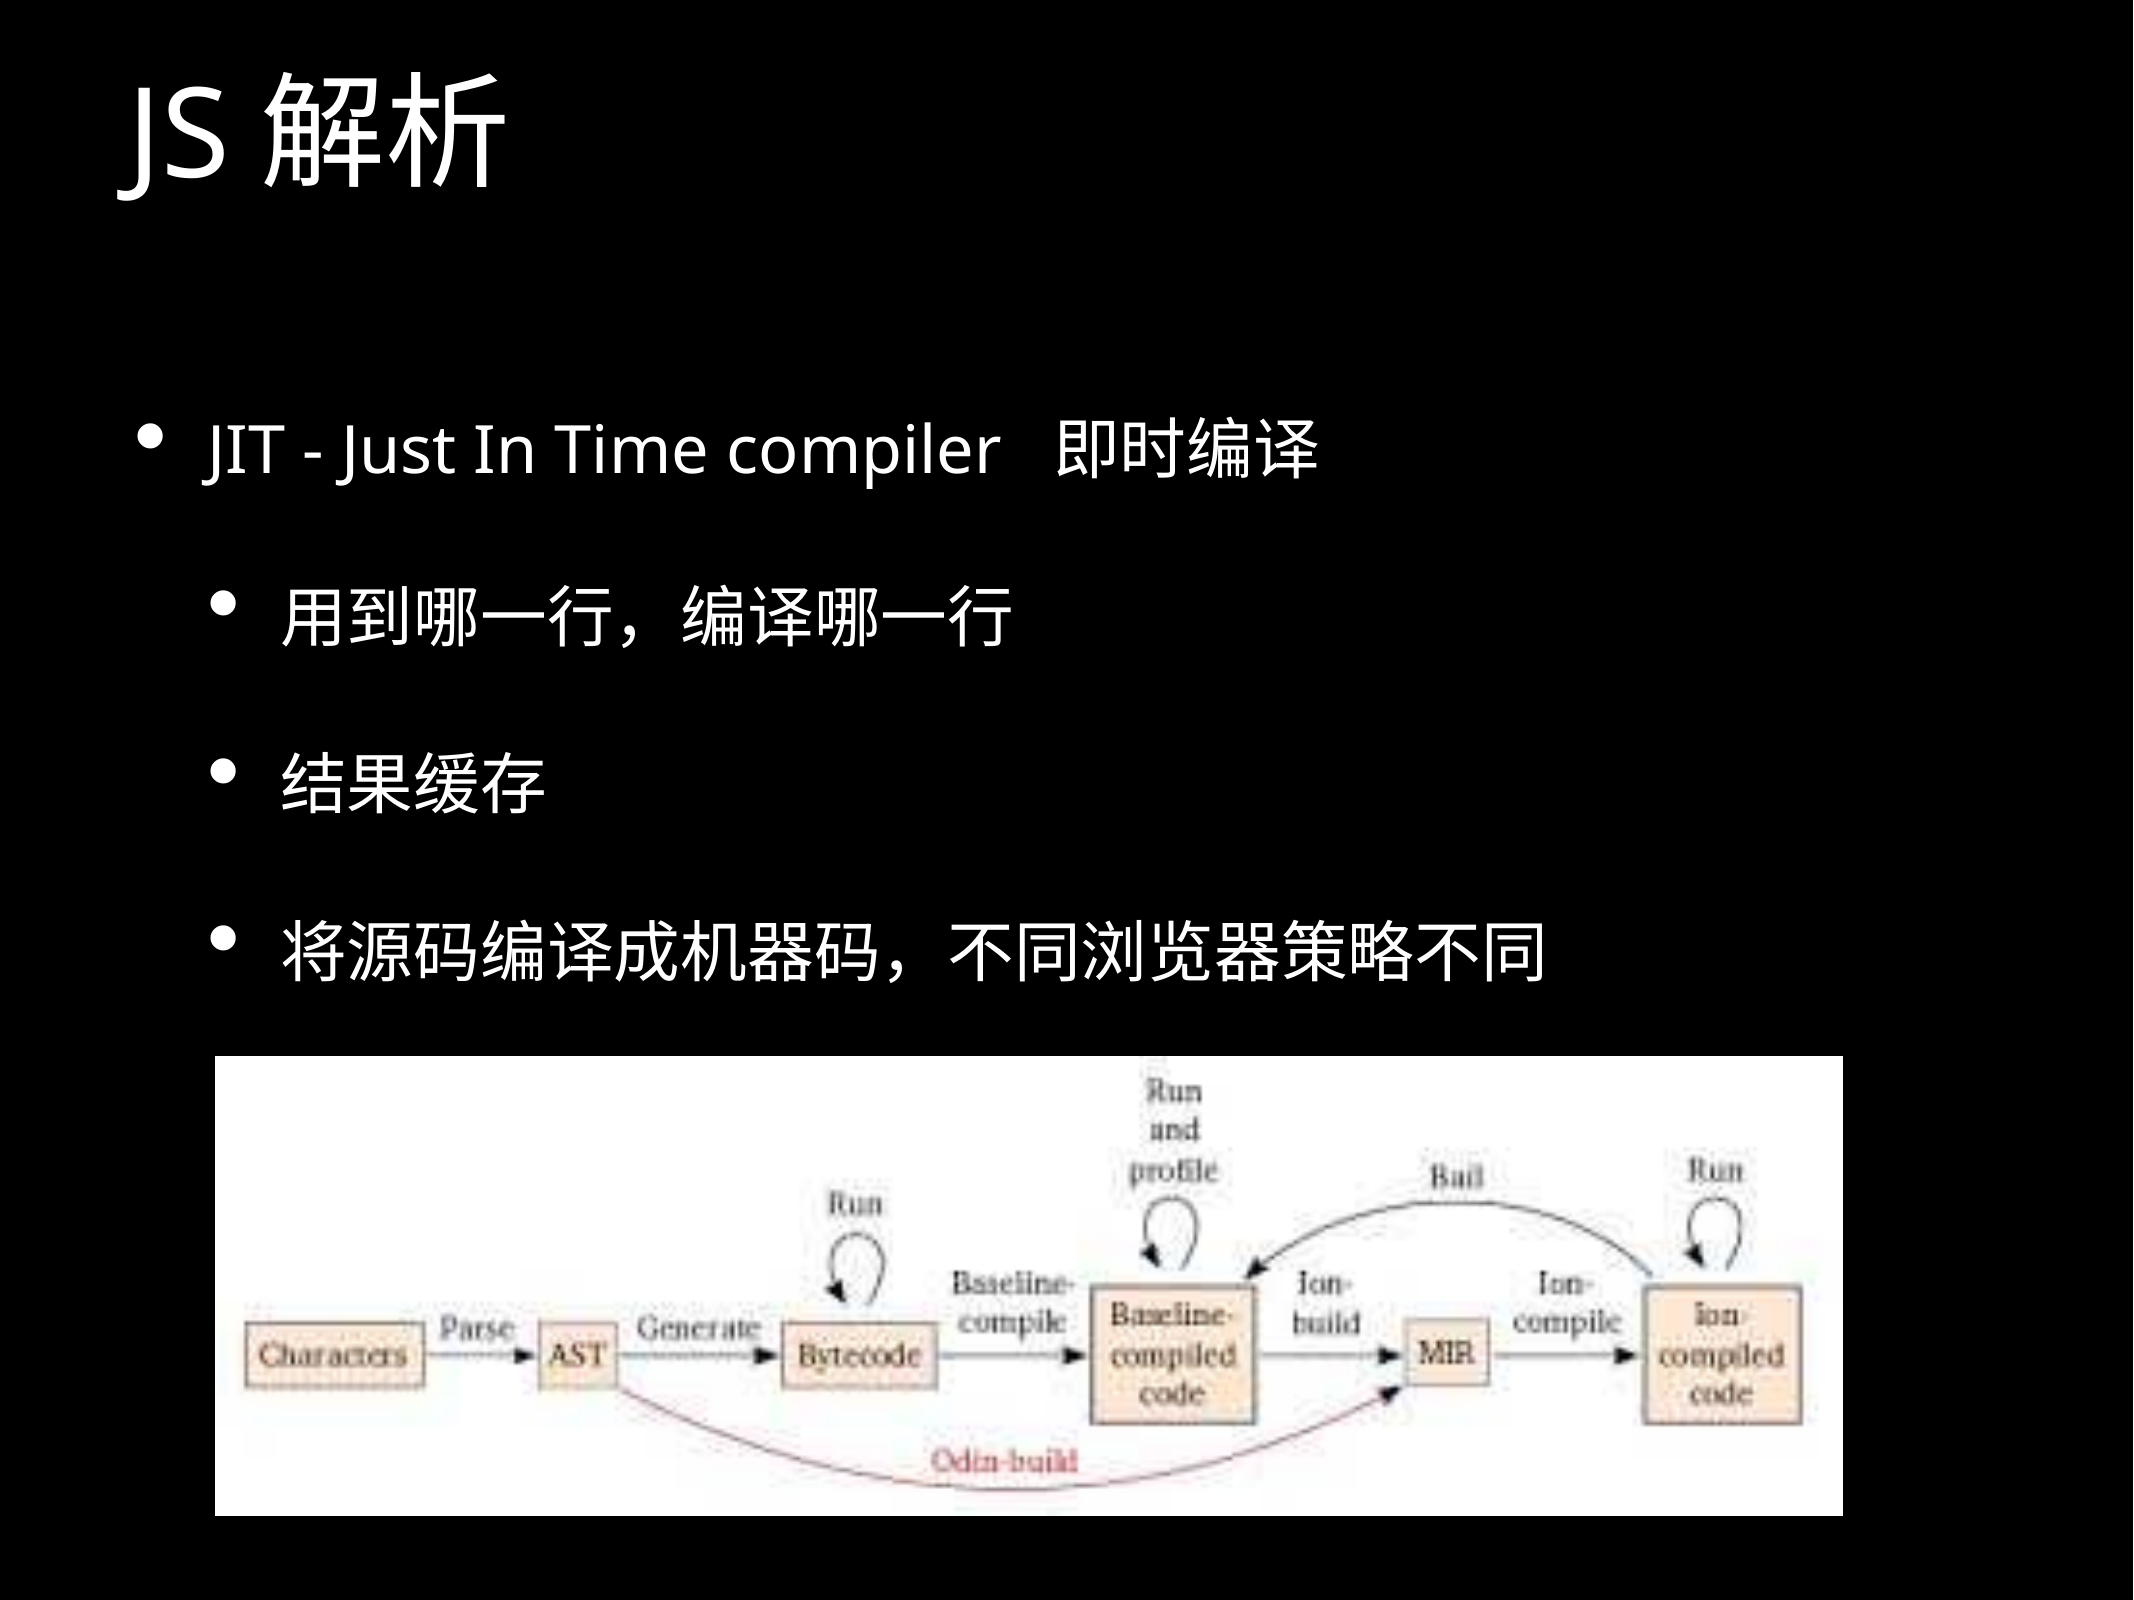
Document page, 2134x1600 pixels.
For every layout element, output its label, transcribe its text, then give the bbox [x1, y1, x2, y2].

picture [215, 1056, 1843, 1516]
title JS解析 [118, 0, 1941, 306]
list JIT - Just In Time compiler 即时编译 用到哪一行，编译哪一行 结果缓存 将源码编译成机器码，不同浏览器策略不同 [125, 316, 1948, 1081]
